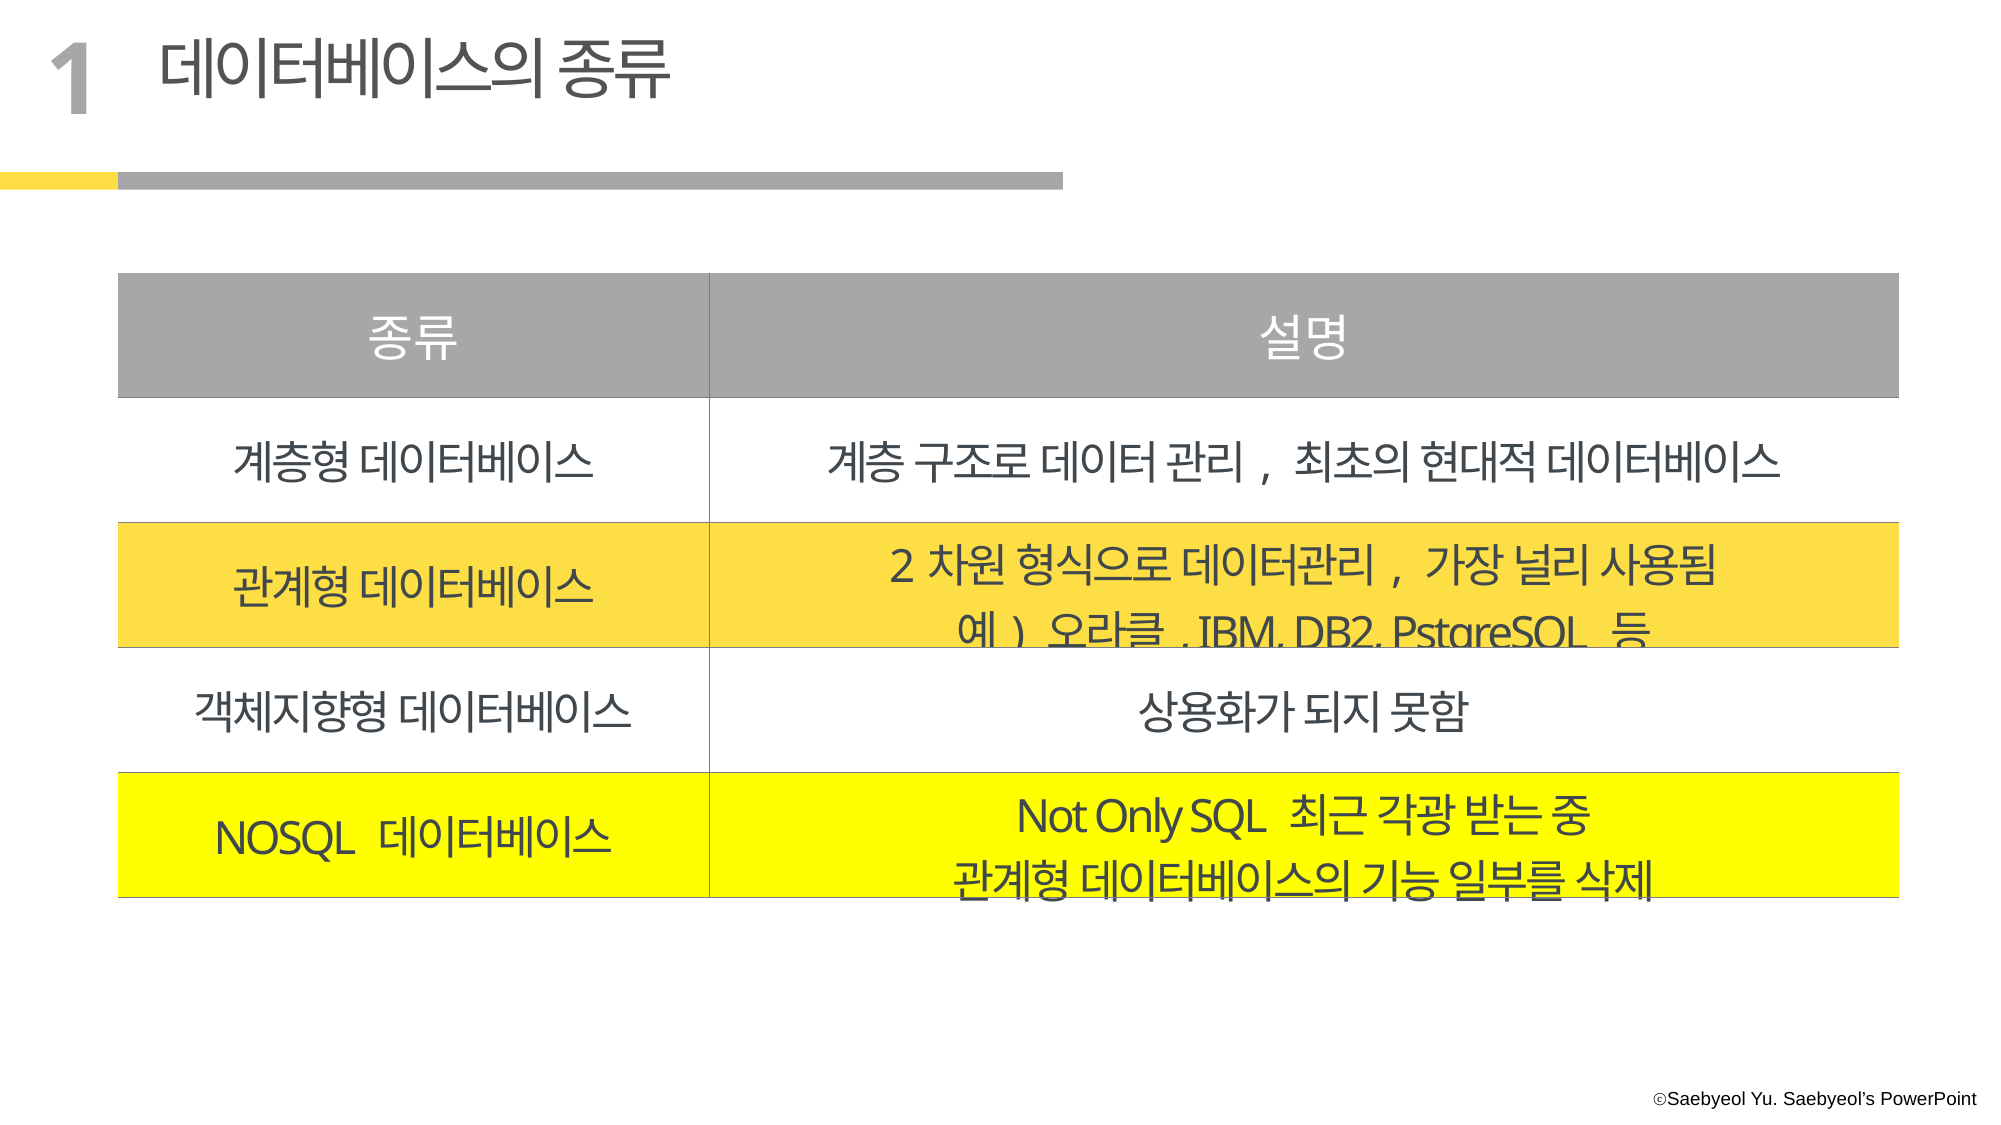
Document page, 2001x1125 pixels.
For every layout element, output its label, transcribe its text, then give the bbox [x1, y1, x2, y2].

text_box [0, 171, 119, 191]
table_cell NOSQL 데이터베이스 [118, 773, 709, 897]
text_box 1 [30, 7, 118, 143]
table_cell 관계형 데이터베이스 [118, 523, 709, 647]
table_cell 상용화가 되지 못함 [710, 648, 1899, 772]
table_cell 계층형 데이터베이스 [118, 398, 709, 522]
table_cell Not Only SQL 최근 각광 받는 중 관계형 데이터베이스의 기능 일부를 삭제 [710, 773, 1899, 897]
table_cell 2차원 형식으로 데이터관리, 가장 널리 사용됨 예) 오라클, IBM, DB2, PstgreSQL 등 [710, 523, 1899, 647]
table_header 종류 [118, 273, 709, 397]
text_box 데이터베이스의 종류 [142, 19, 689, 115]
table_header 설명 [710, 273, 1899, 397]
text_box [119, 171, 1064, 191]
table_cell 계층 구조로 데이터 관리, 최초의 현대적 데이터베이스 [710, 398, 1899, 522]
table_cell 객체지향형 데이터베이스 [118, 648, 709, 772]
